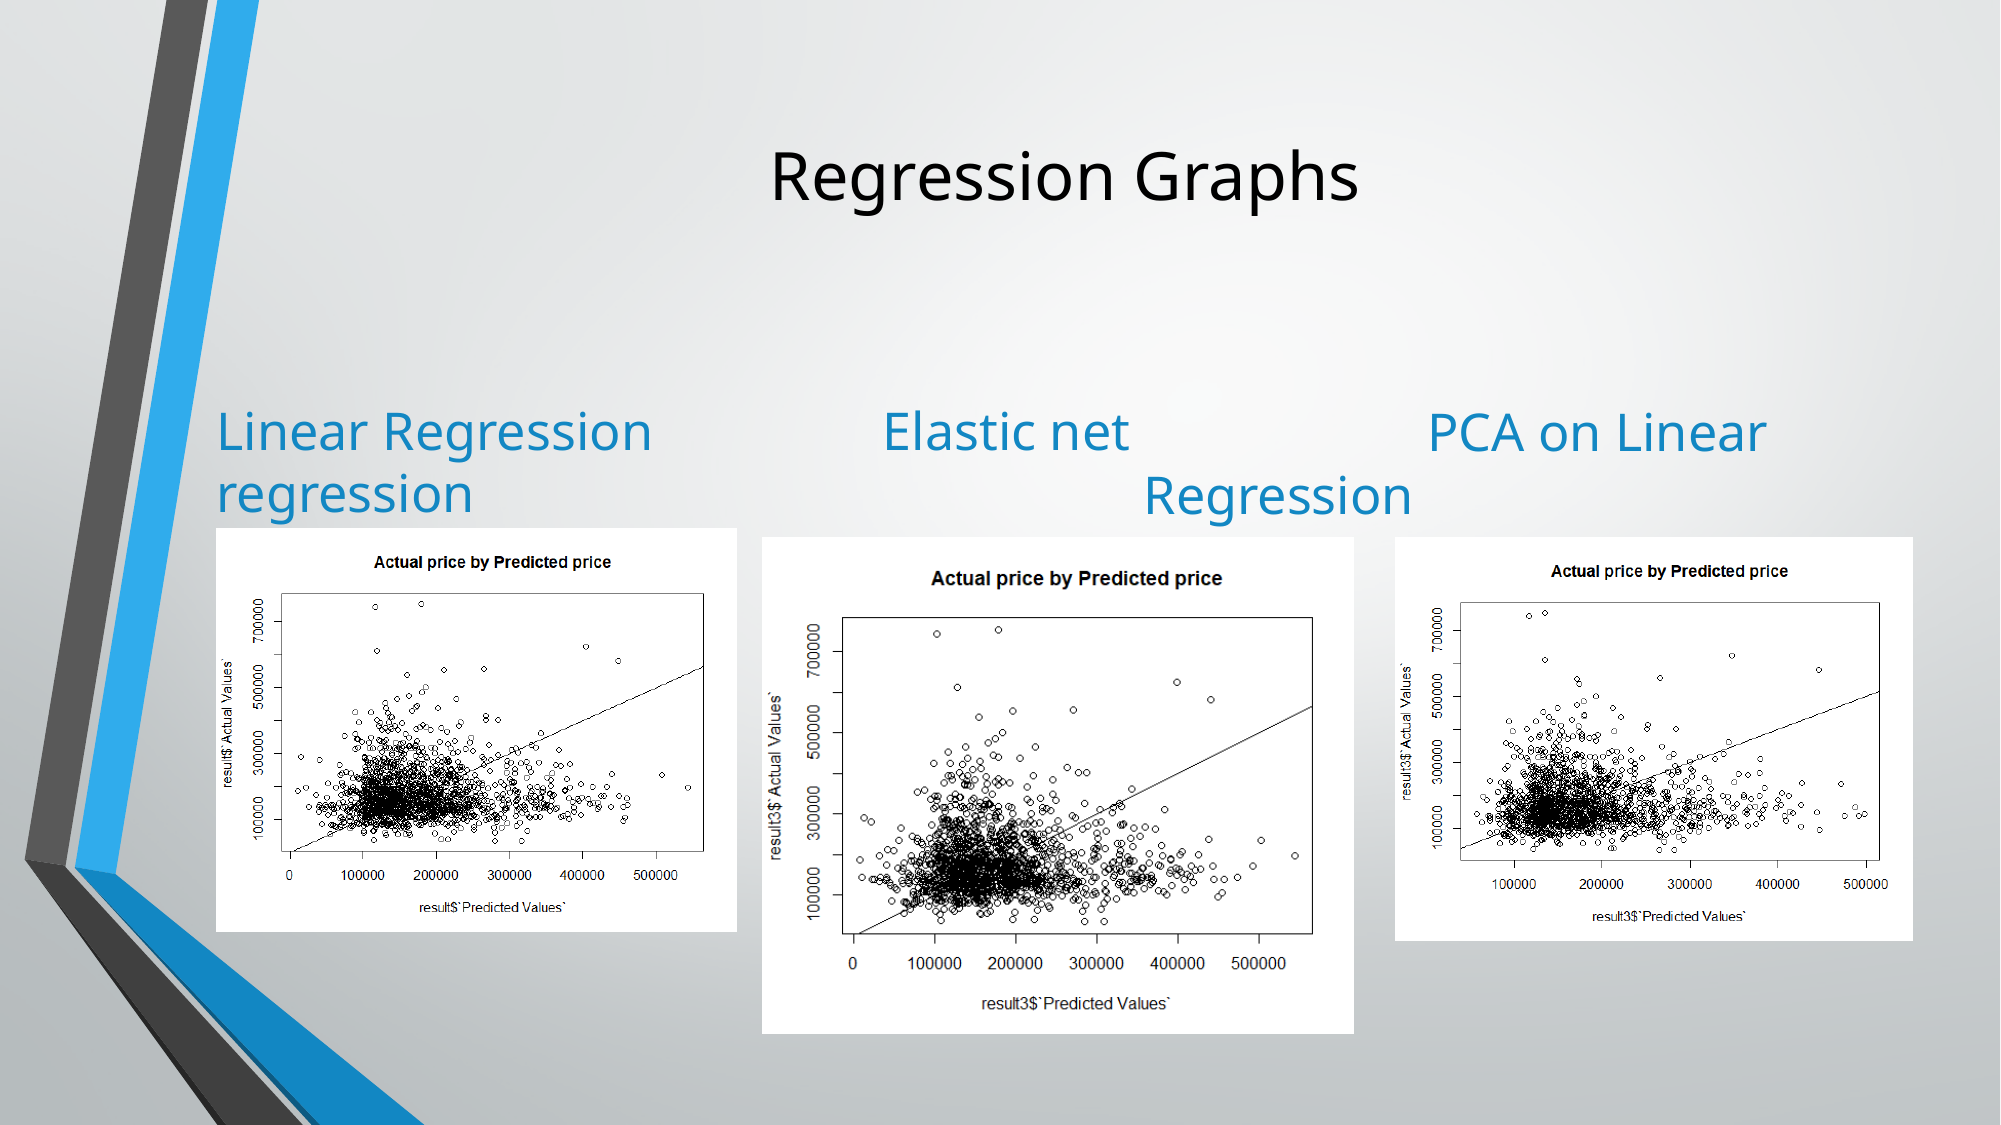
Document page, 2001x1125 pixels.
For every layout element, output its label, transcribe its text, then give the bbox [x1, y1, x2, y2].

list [1395, 537, 1913, 941]
title Regression Graphs [243, 112, 1887, 235]
picture [762, 537, 1355, 1034]
list Linear Regression Elastic net regression [201, 436, 1354, 531]
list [216, 528, 737, 932]
list PCA on Linear Regression [1128, 437, 1932, 532]
